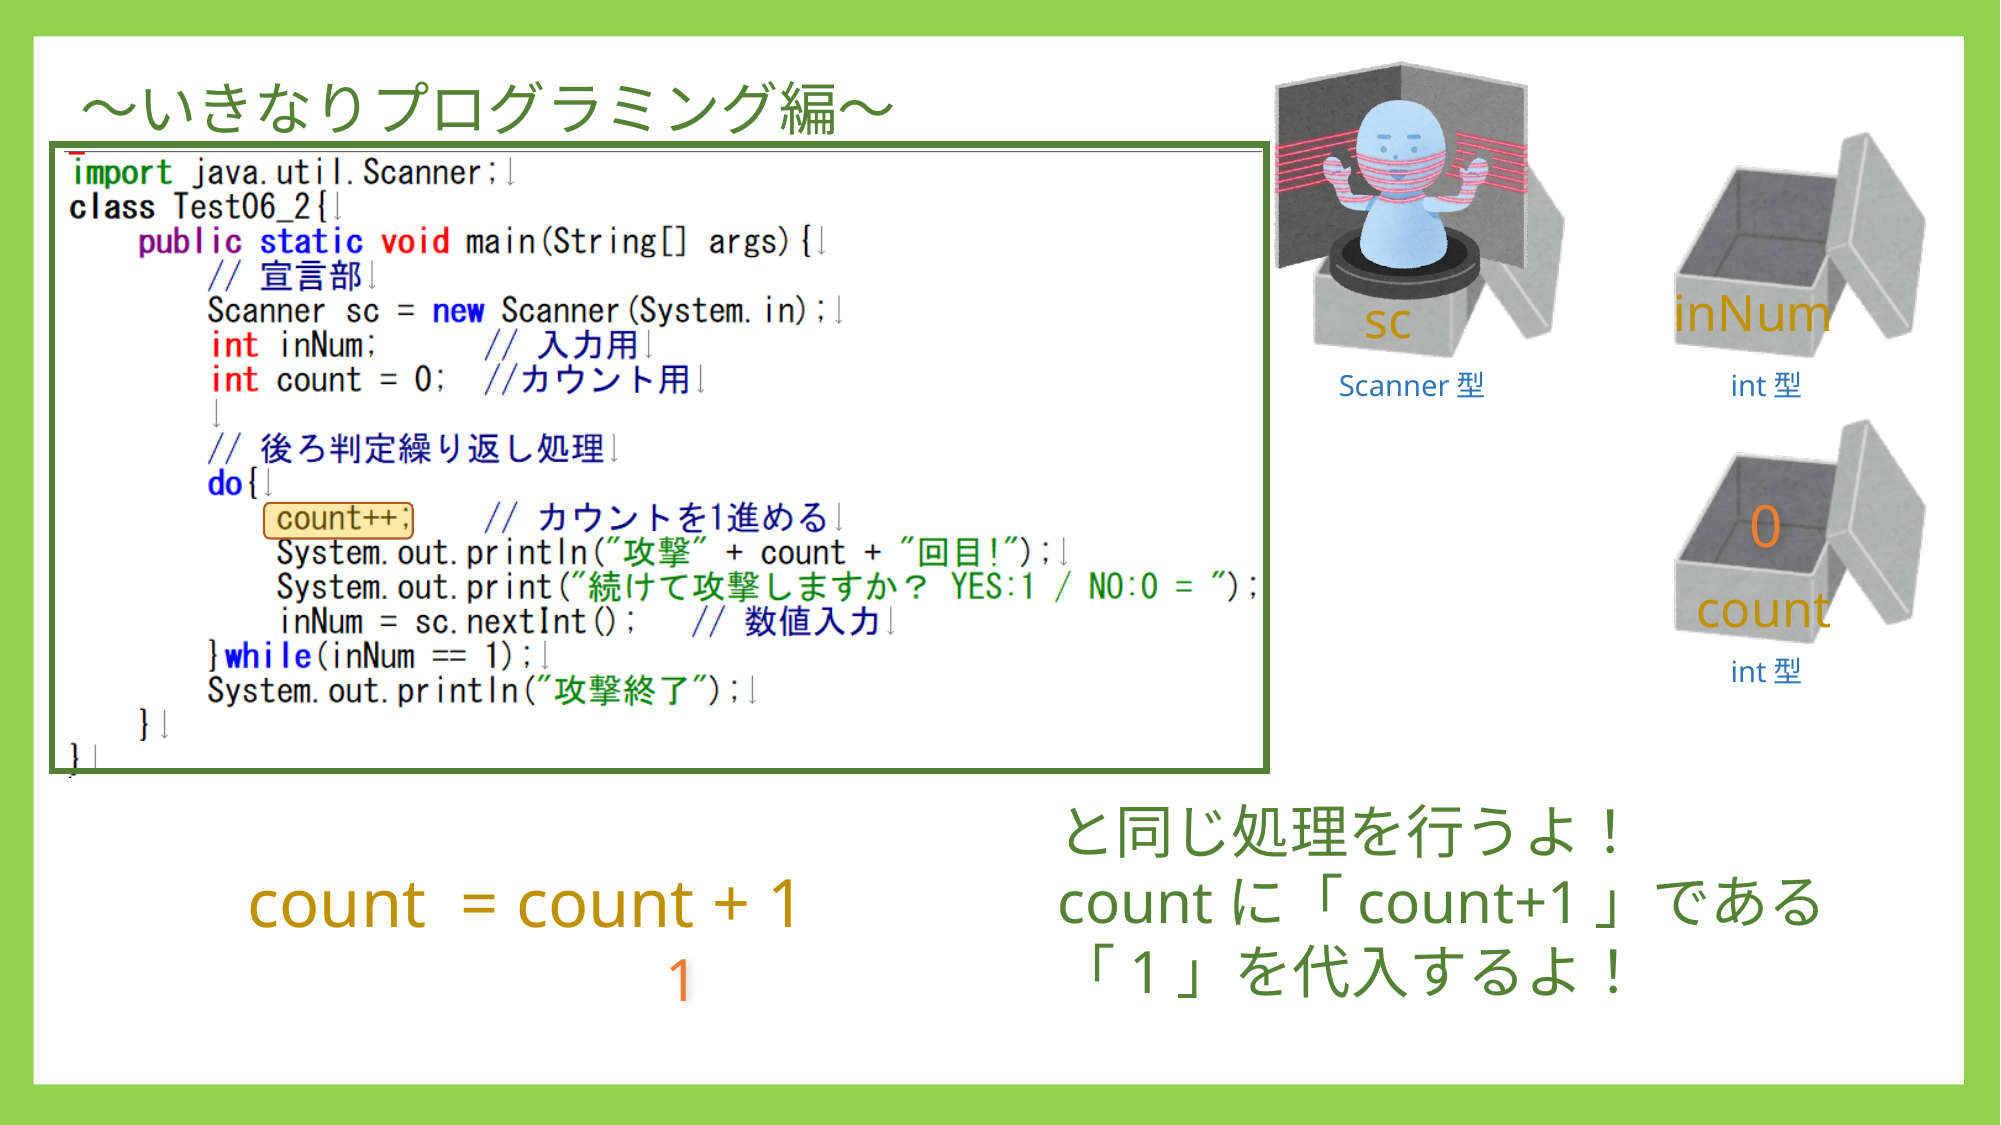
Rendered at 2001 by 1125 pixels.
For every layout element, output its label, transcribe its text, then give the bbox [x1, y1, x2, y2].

picture [1266, 45, 1578, 386]
text_box Scanner型 [1324, 386, 1502, 410]
text_box 1 [650, 935, 714, 1021]
text_box ～いきなりプログラミング編～ [65, 64, 911, 144]
picture [1666, 410, 1939, 672]
text_box count = count + 1 [232, 852, 822, 948]
picture [1666, 123, 1939, 386]
text_box int型 [1715, 672, 1818, 696]
picture [64, 150, 1262, 778]
text_box [51, 144, 1267, 772]
text_box int型 [1715, 386, 1818, 410]
text_box inNum [1659, 273, 1666, 349]
text_box と同じ処理を行うよ！ countに「count+1」である 「1」を代入するよ！ [1042, 787, 1842, 1013]
